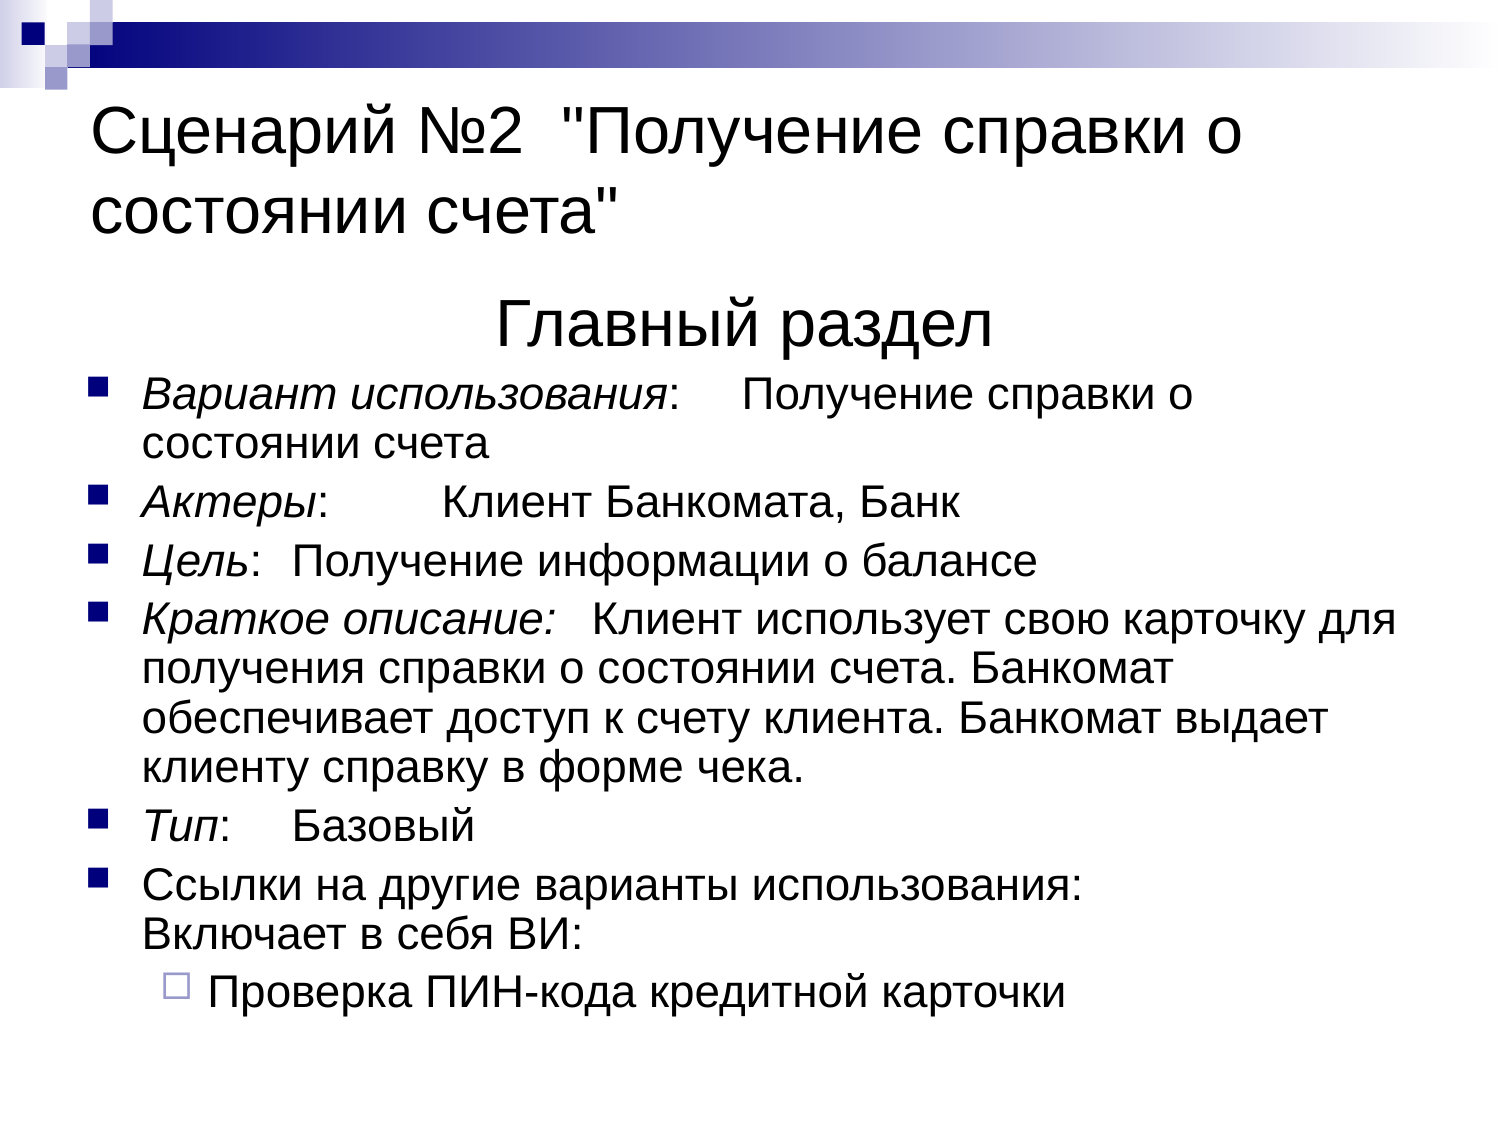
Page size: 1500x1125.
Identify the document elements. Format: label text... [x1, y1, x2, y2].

title Сценарий №2 "Получение справки о состоянии счета" [75, 75, 1425, 258]
list Главный раздел Вариант использования: Получение справки о состоянии счета Актеры: Клиент Банкомата, Банк Цель: Получение информации о балансе Краткое описание: Клиент использует свою карточку для получения справки о состоянии счета. Банкомат обеспечивает доступ к счету клиента. Банкомат выдает клиенту справку в форме чека. Тип: Базовый Ссылки на другие варианты использования: Включает в себя ВИ: Проверка ПИН-кода кредитной карточки [70, 281, 1421, 1067]
